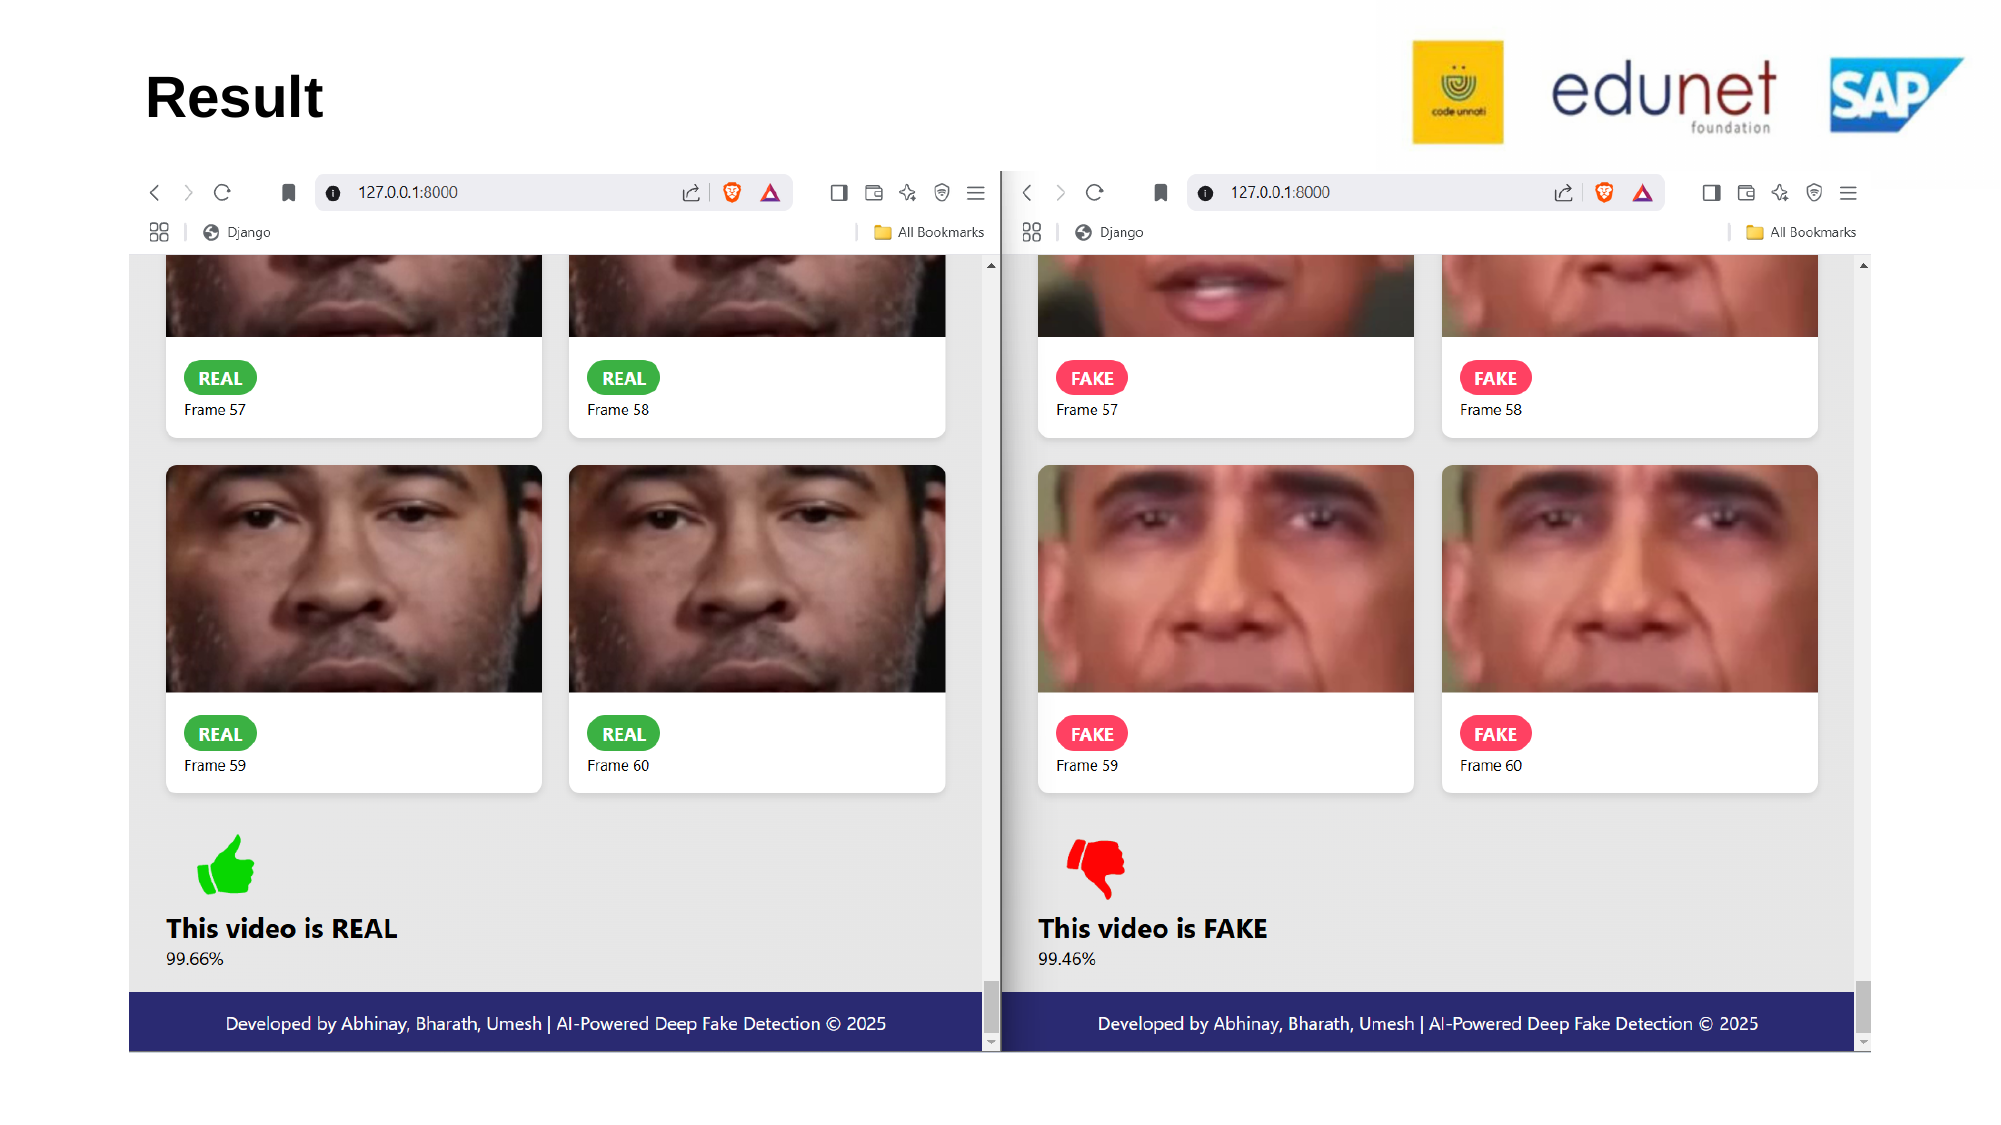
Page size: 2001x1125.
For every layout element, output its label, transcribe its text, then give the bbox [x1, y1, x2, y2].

picture [129, 0, 2000, 1053]
text_box Result [130, 51, 339, 137]
